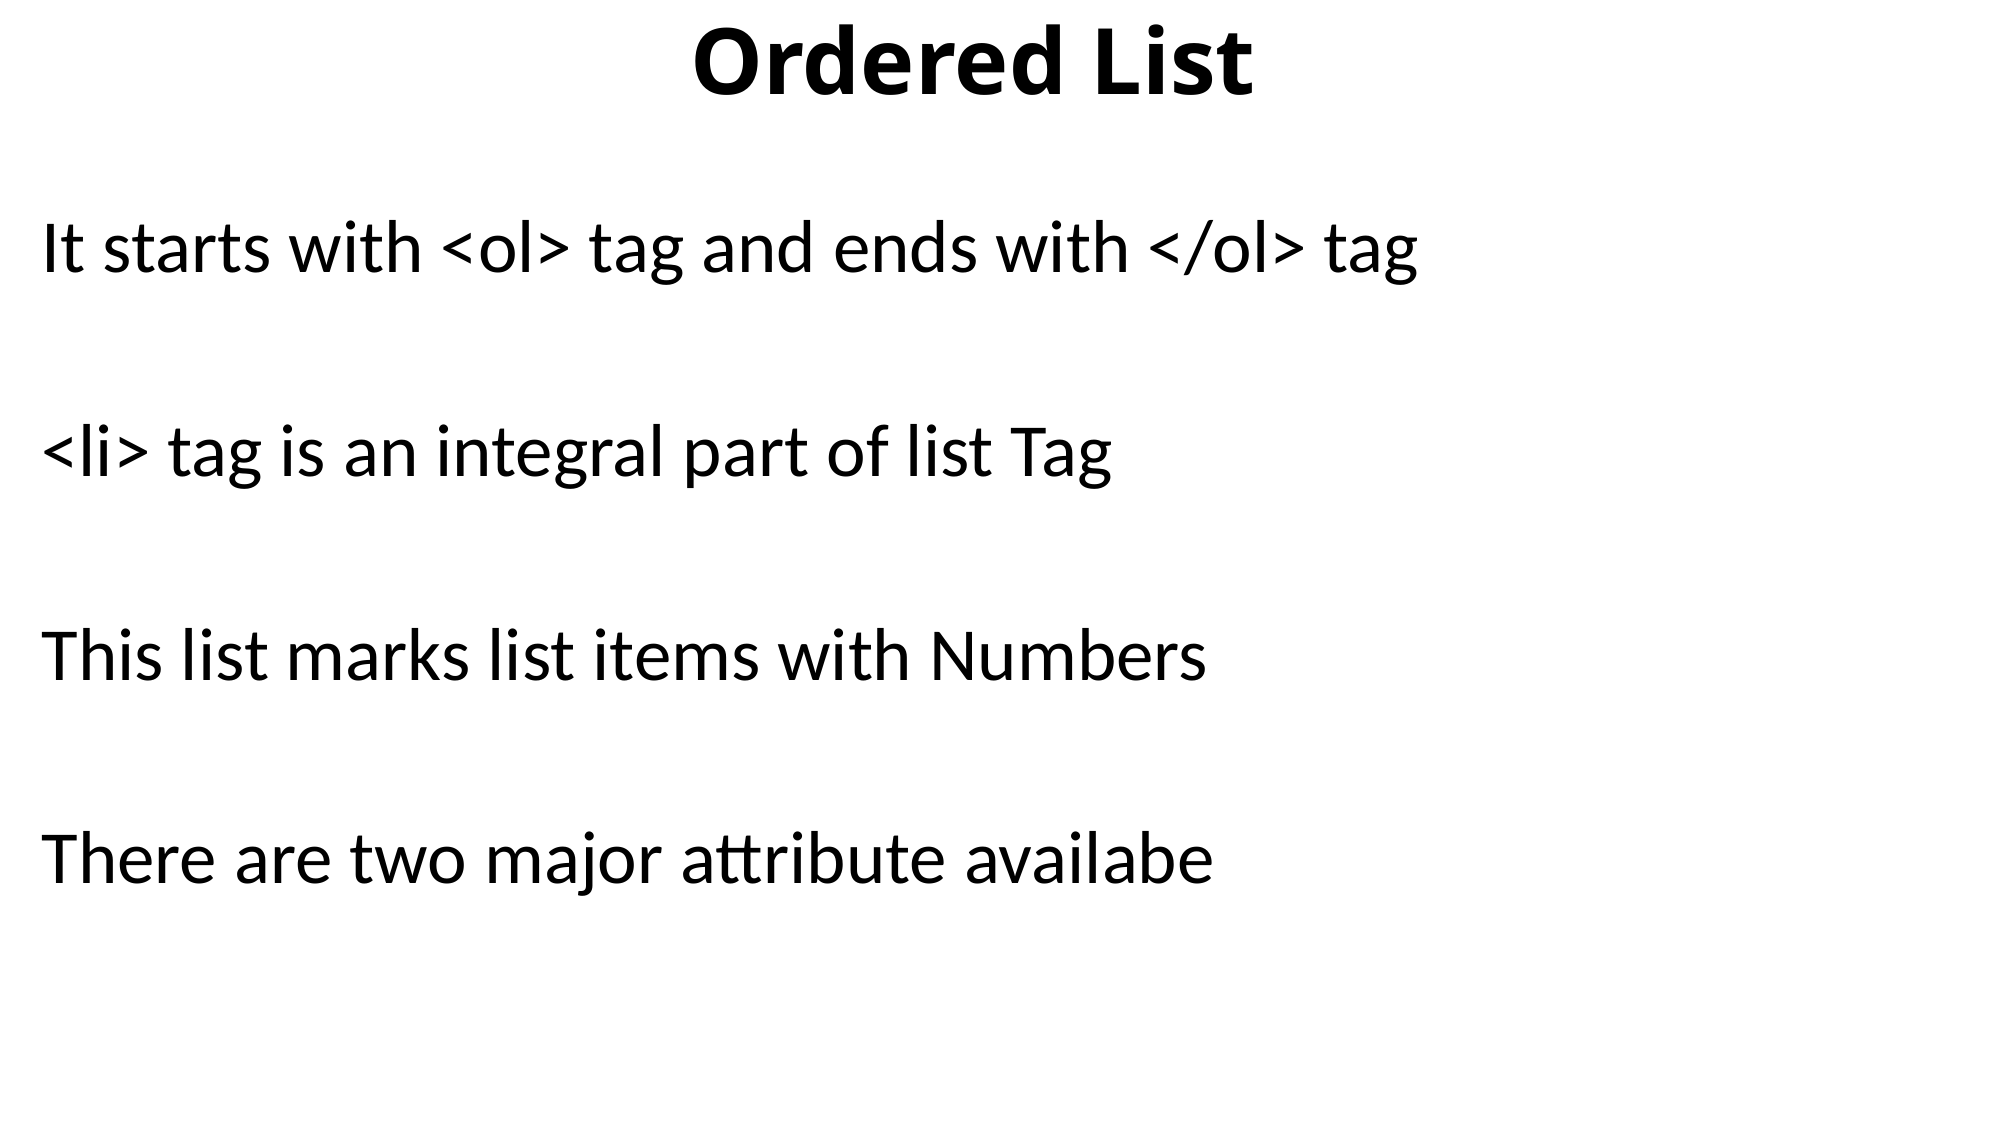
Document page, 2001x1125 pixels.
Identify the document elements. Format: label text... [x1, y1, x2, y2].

list It starts with <ol> tag and ends with </ol> tag <li> tag is an integral part of list Tag This list marks list items with Numbers There are two major attribute availabe [26, 200, 1853, 1040]
title Ordered List [675, 0, 2000, 174]
